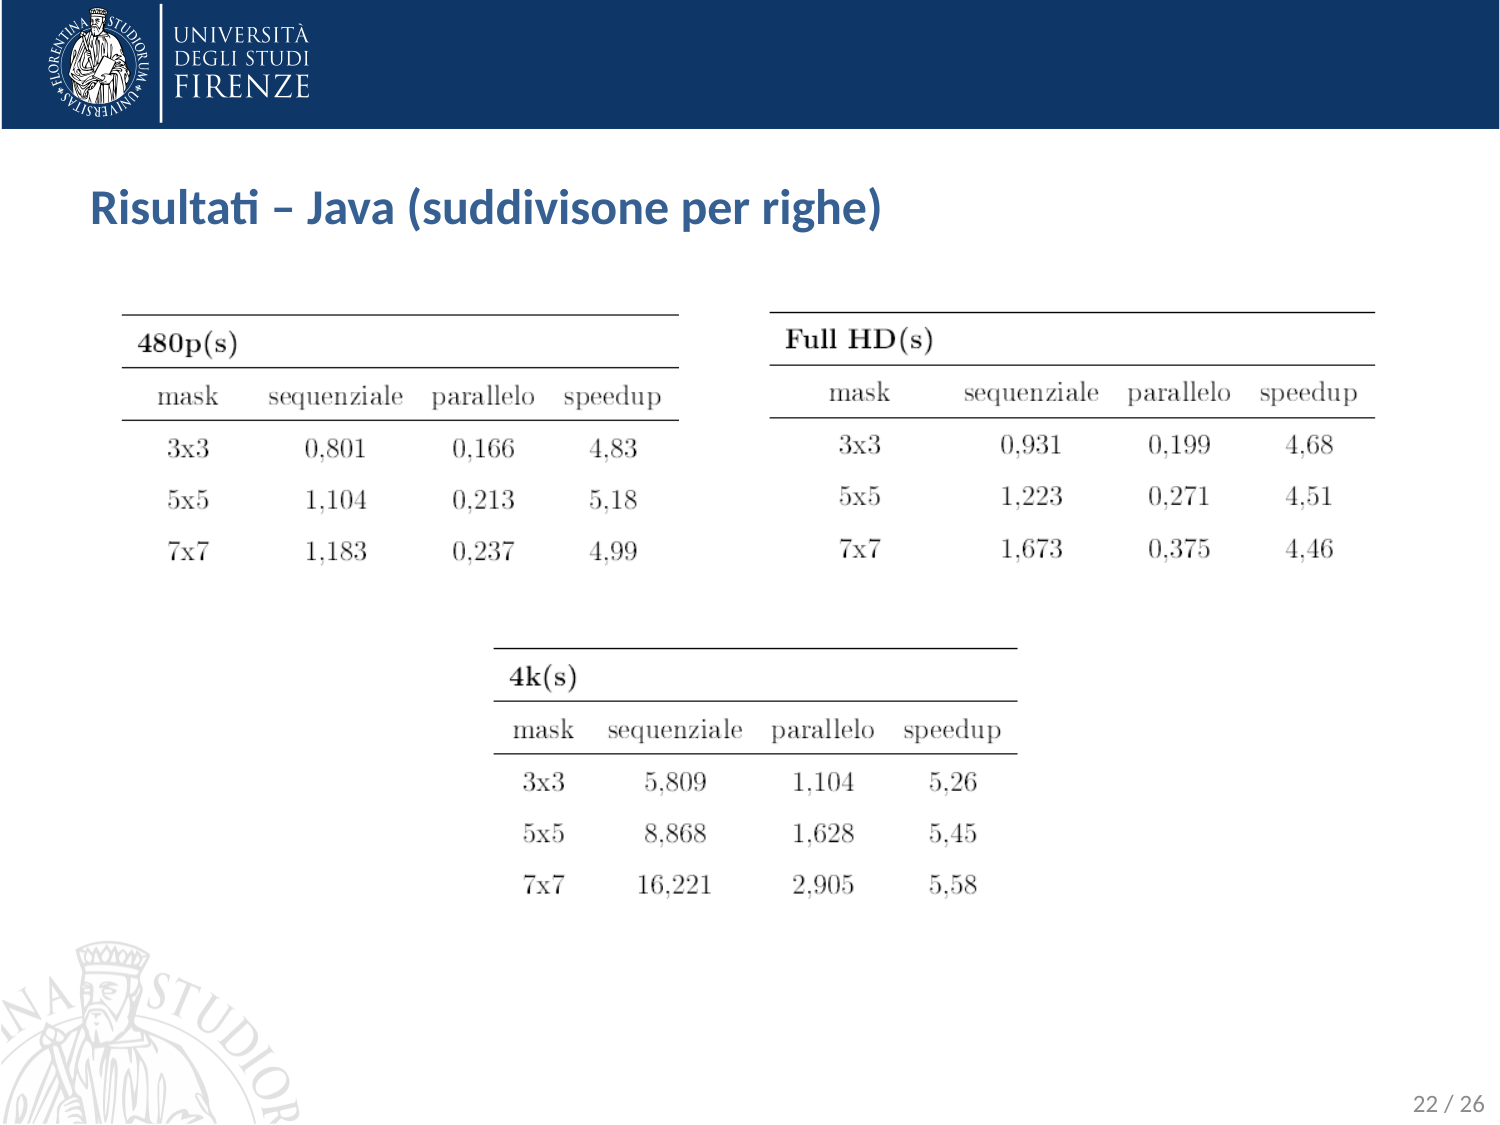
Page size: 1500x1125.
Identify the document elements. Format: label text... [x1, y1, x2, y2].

picture [111, 307, 679, 580]
picture [0, 846, 355, 1125]
text_box Risultati – Java (suddivisone per righe) [74, 125, 1425, 285]
picture [480, 633, 1034, 915]
picture [0, 0, 1500, 131]
picture [761, 302, 1384, 580]
